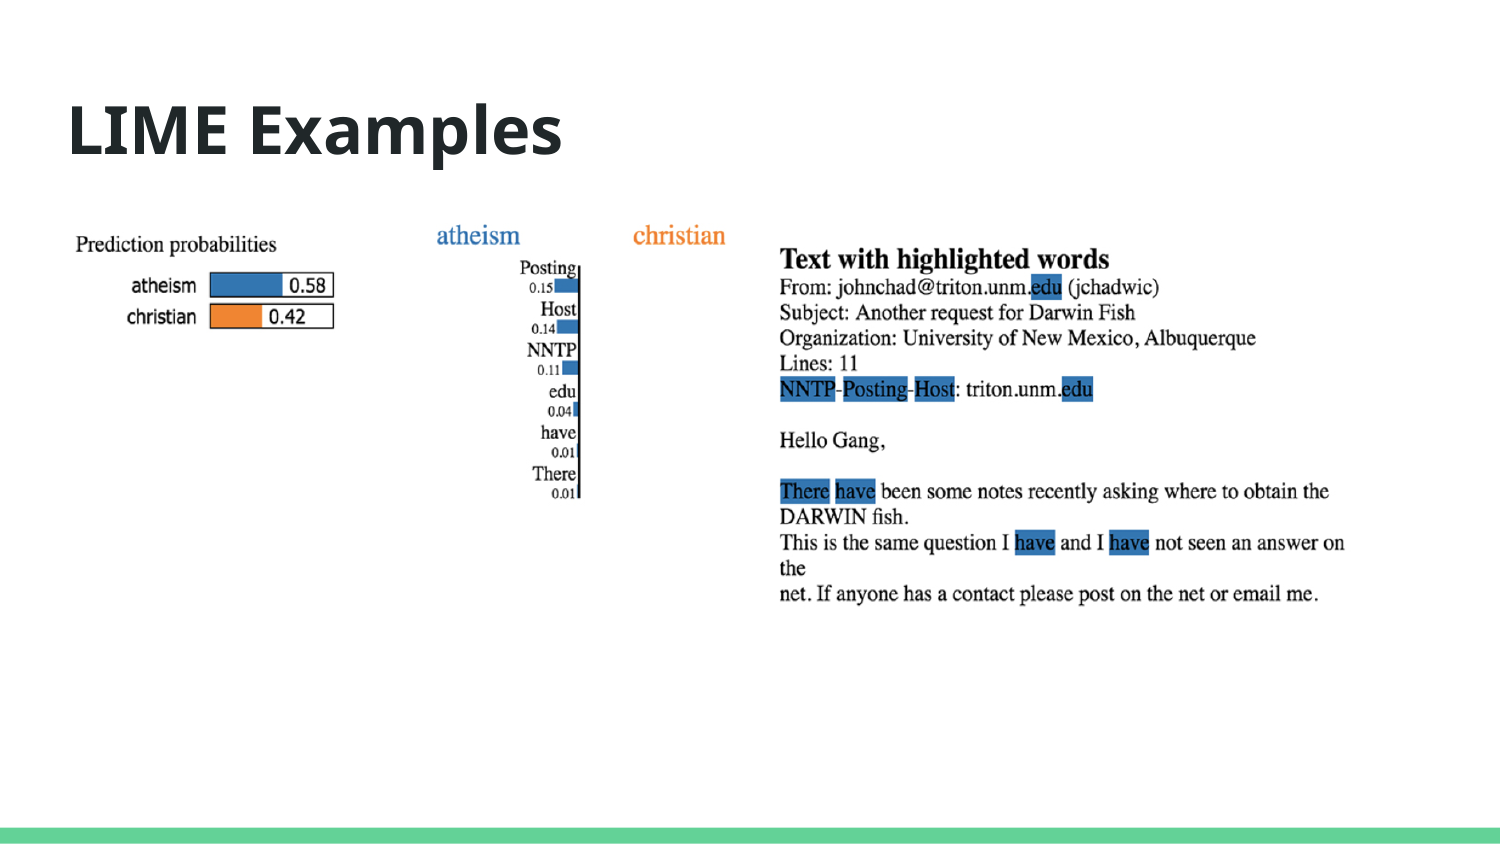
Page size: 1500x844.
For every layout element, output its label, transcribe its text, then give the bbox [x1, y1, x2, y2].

picture [12, 194, 1438, 625]
title LIME Examples [51, 72, 1449, 167]
